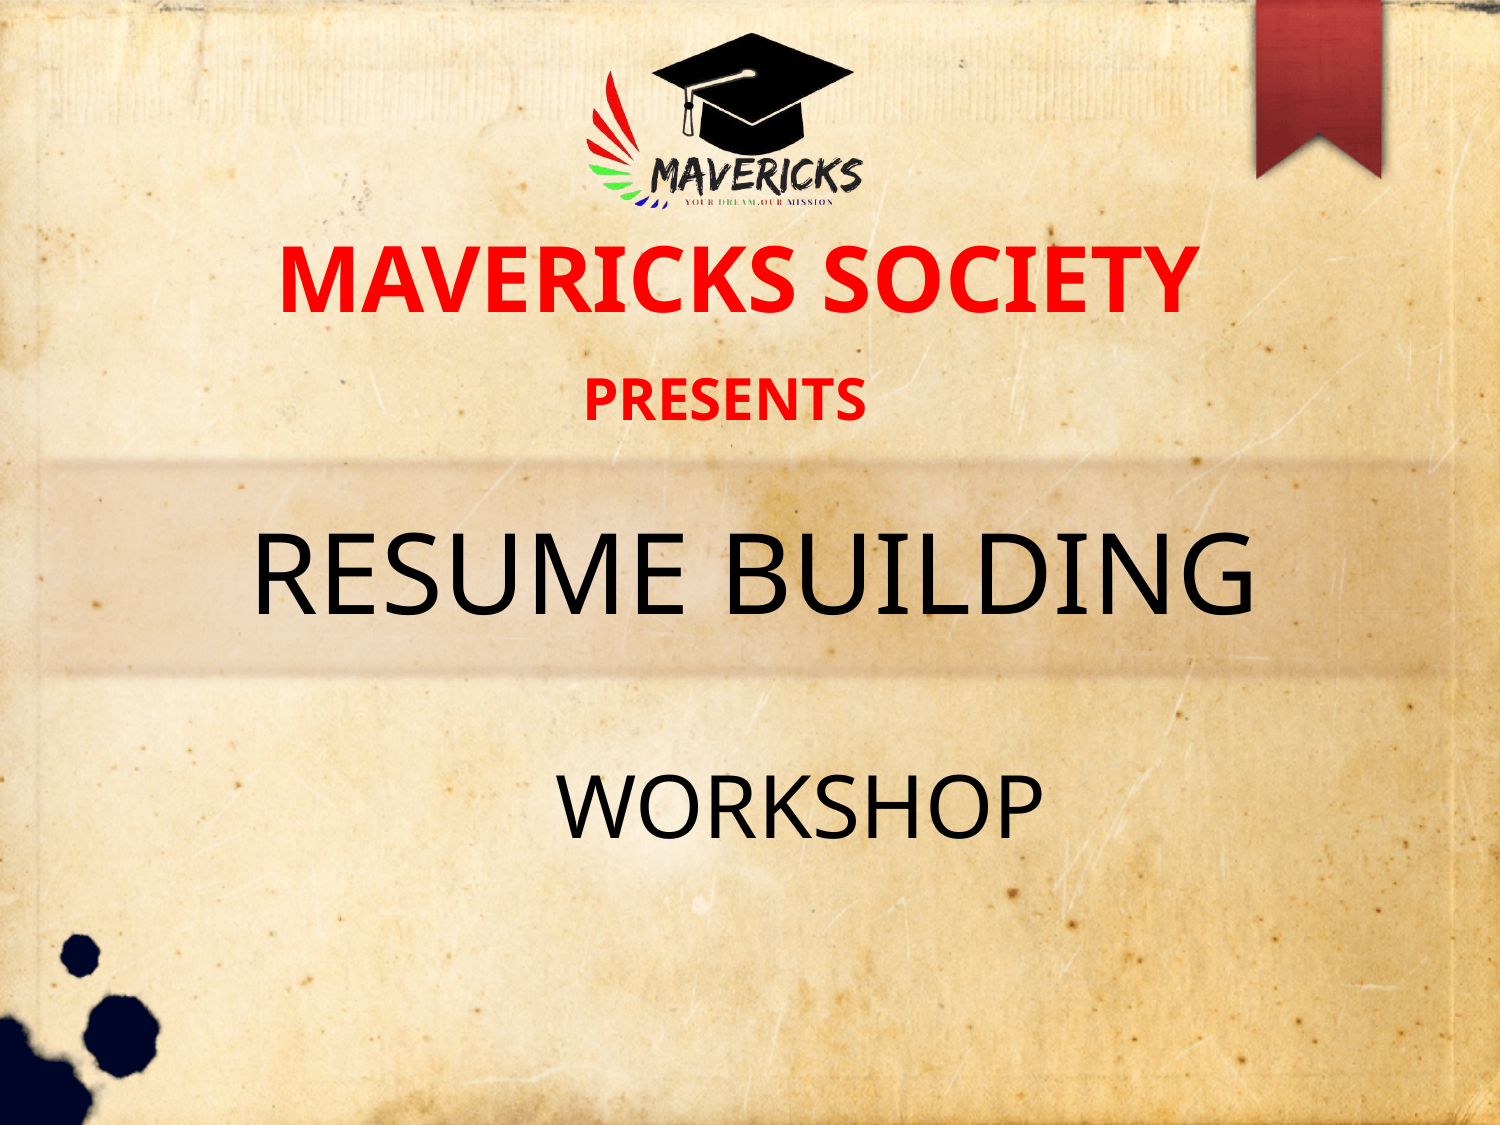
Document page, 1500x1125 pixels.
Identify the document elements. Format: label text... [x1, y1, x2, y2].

text_box RESUME BUILDING WORKSHOP [234, 495, 1294, 865]
subtitle PRESENTS [49, 369, 1400, 435]
picture [0, 0, 1500, 1125]
title MAVERICKS SOCIETY [275, 237, 1225, 369]
